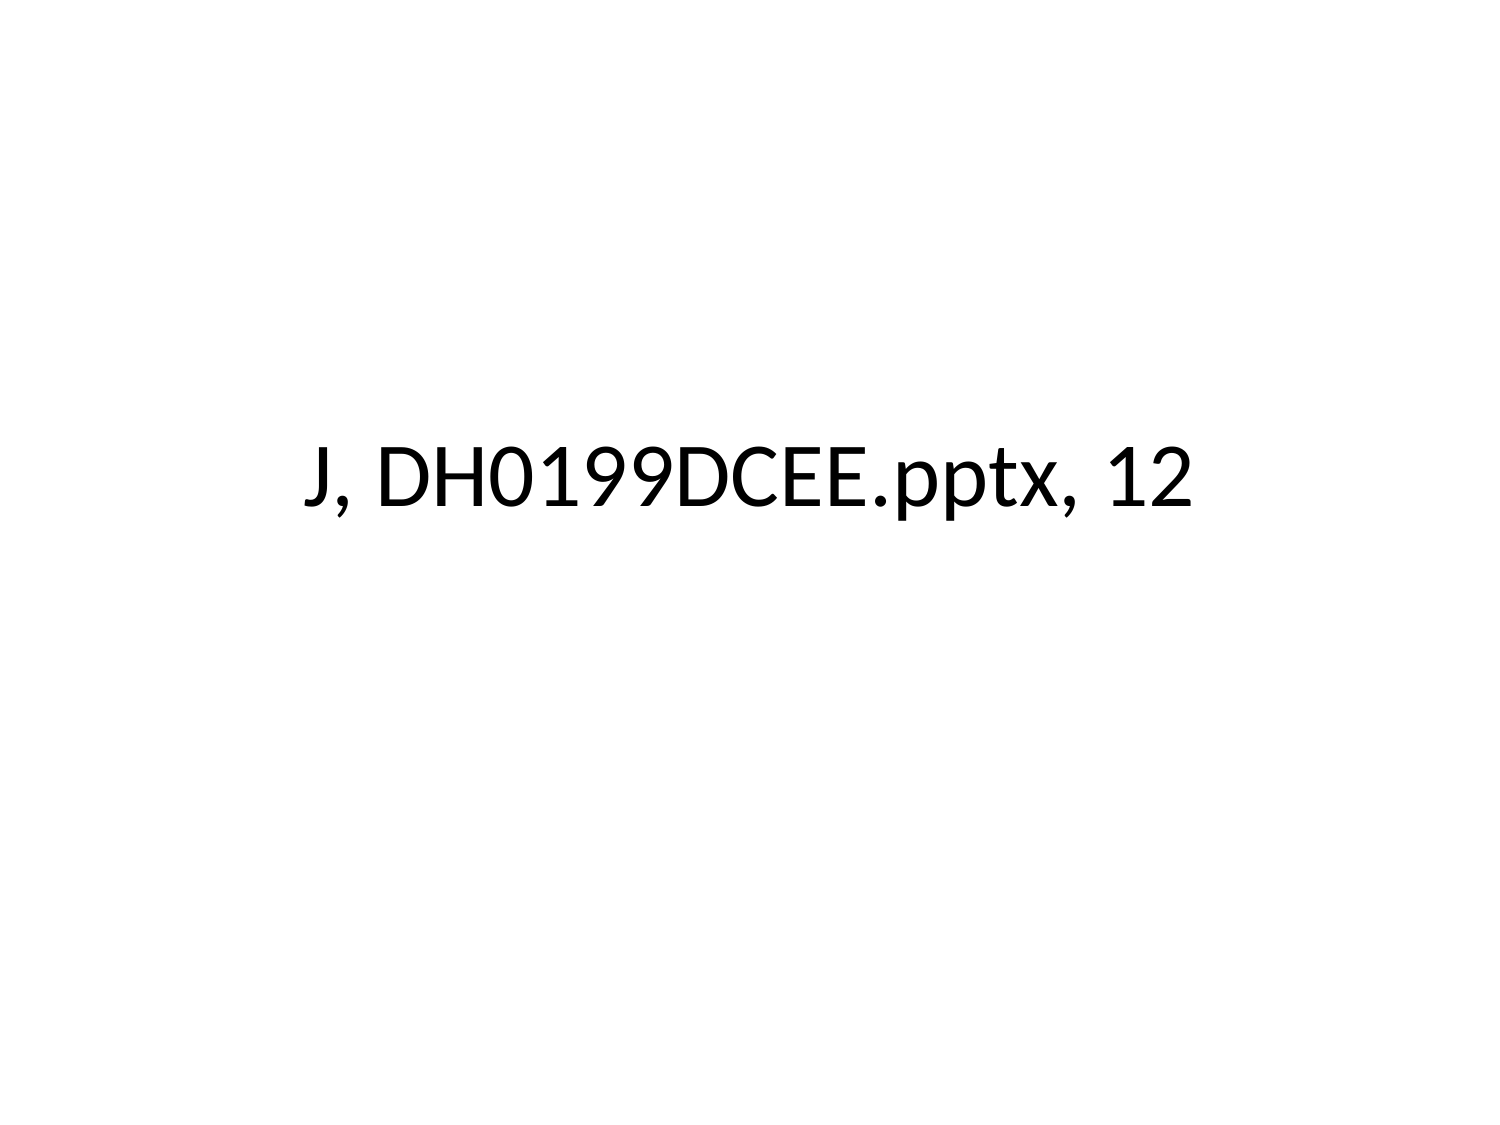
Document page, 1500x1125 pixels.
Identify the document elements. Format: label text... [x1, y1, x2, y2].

title J, DH0199DCEE.pptx, 12 [112, 349, 1388, 591]
